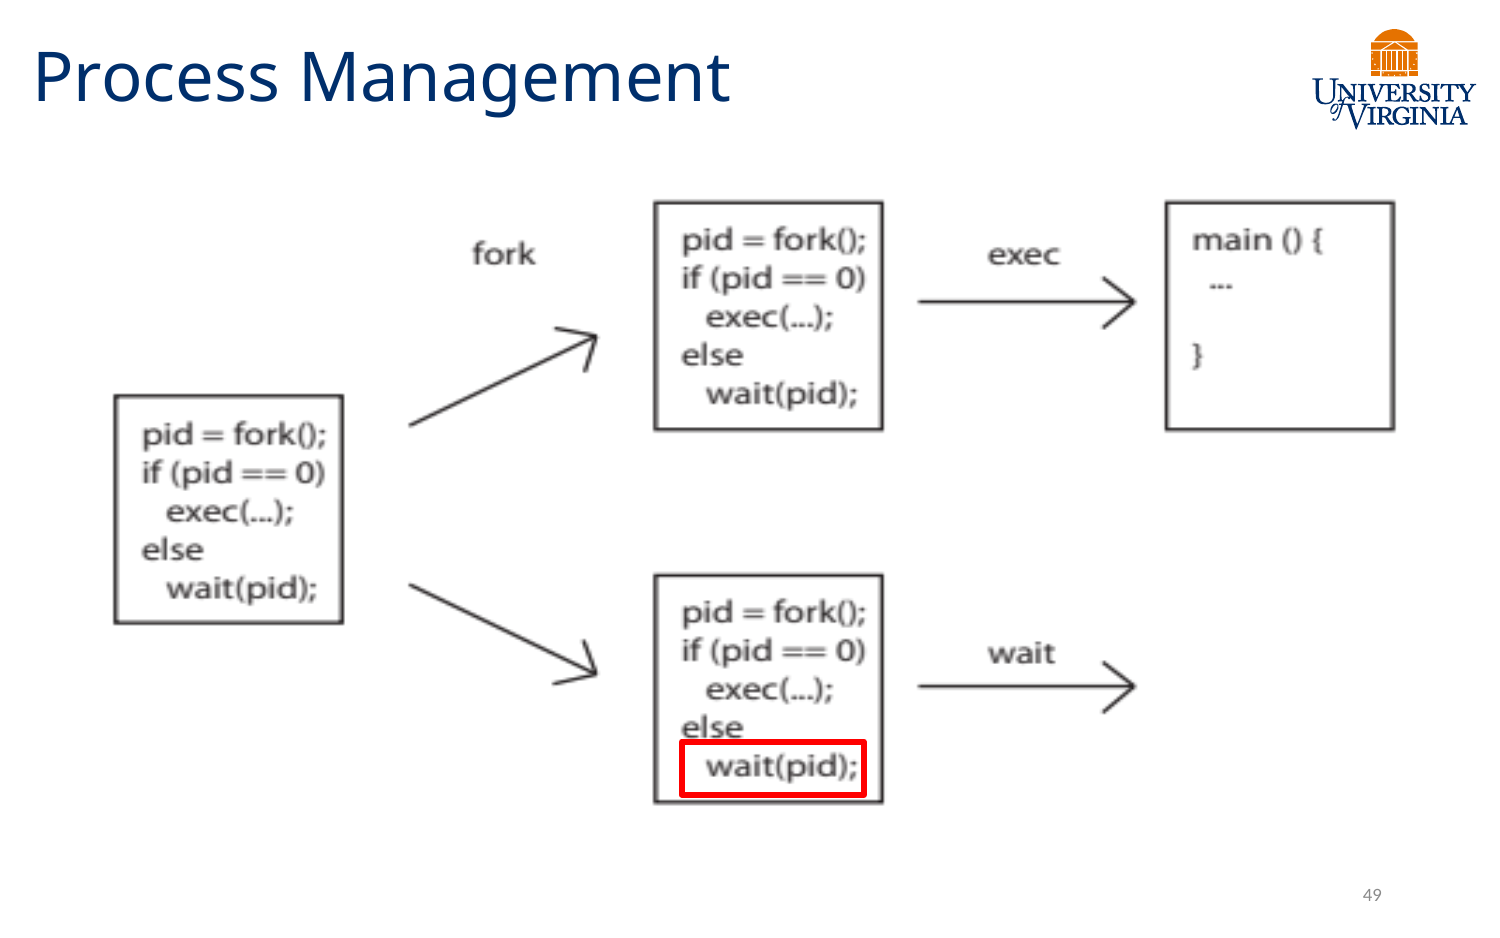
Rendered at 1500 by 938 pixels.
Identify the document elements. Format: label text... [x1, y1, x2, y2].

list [17, 157, 1483, 845]
title Process Management [17, 14, 1297, 145]
slide_number 49 [1059, 868, 1397, 919]
